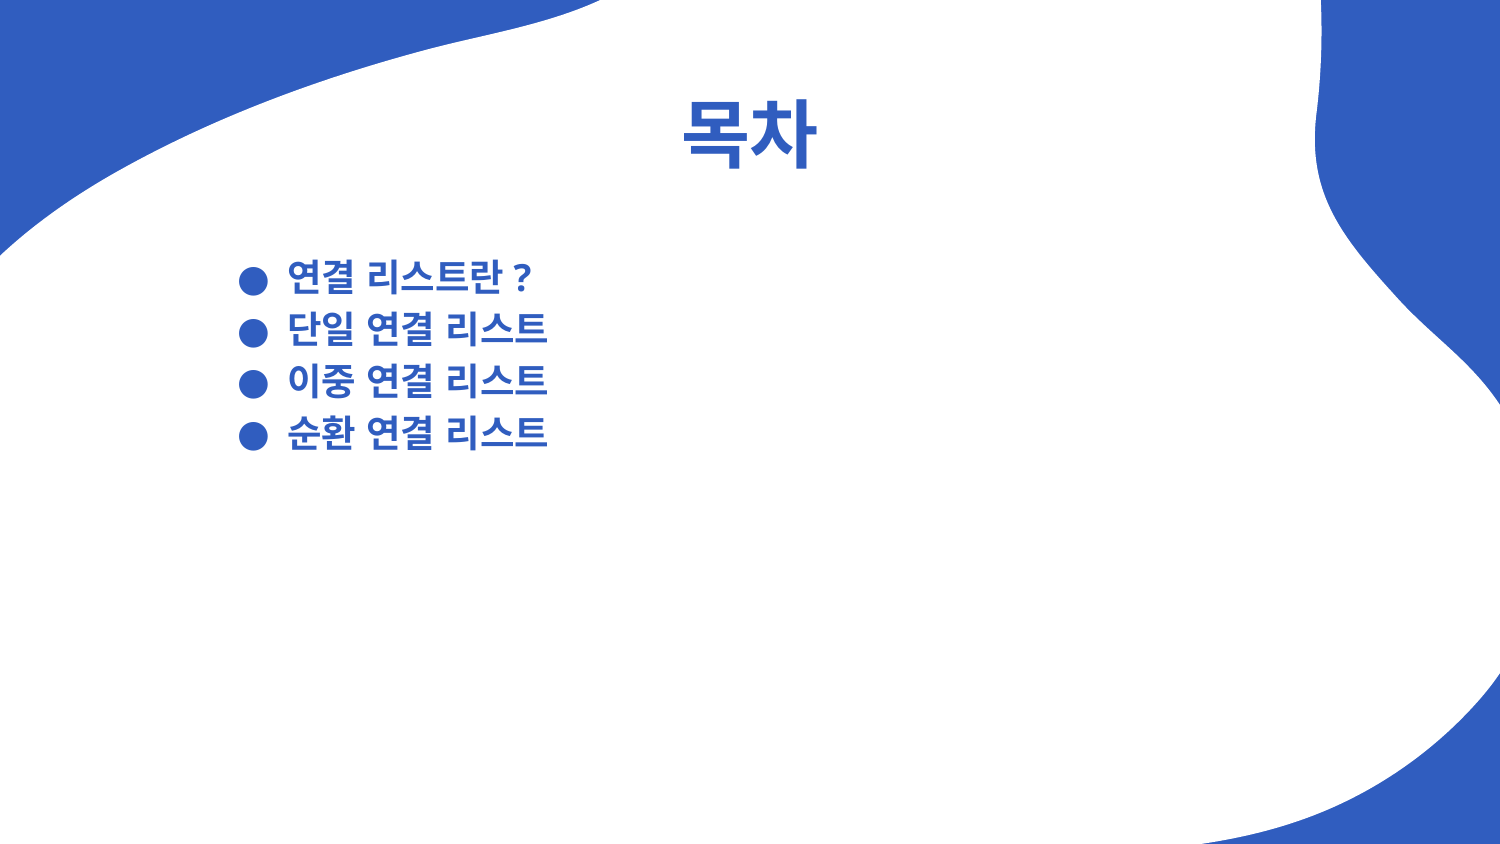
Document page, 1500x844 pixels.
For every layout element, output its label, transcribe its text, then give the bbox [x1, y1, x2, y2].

title 목차 [51, 72, 1449, 167]
text_box 연결 리스트란? 단일 연결 리스트 이중 연결 리스트 순환 연결 리스트 [197, 232, 1318, 716]
